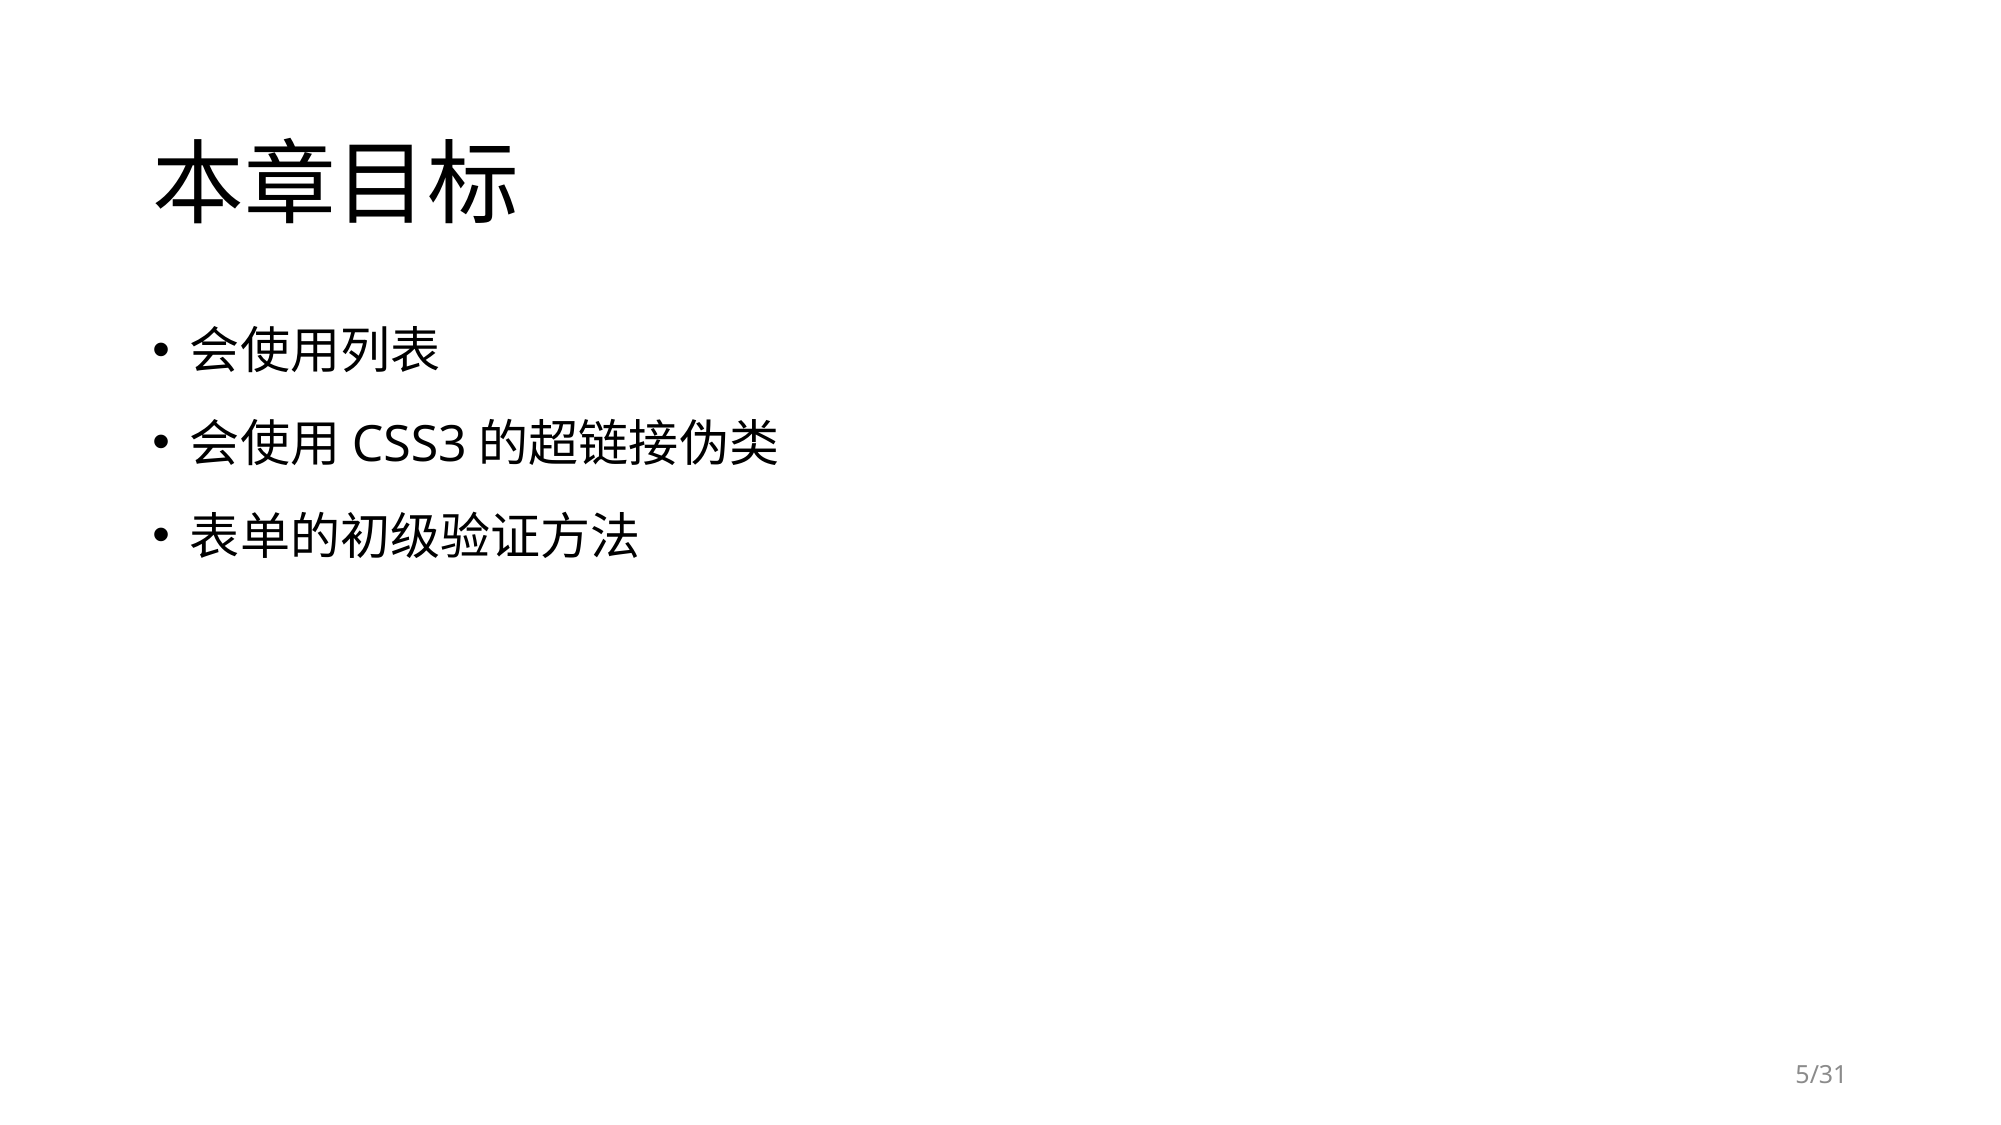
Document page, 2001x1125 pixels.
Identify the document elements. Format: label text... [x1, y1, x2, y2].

slide_number /31 [1412, 1042, 1863, 1103]
list 会使用列表 会使用CSS3的超链接伪类 表单的初级验证方法 [137, 299, 1863, 1014]
title 本章目标 [137, 59, 1863, 278]
